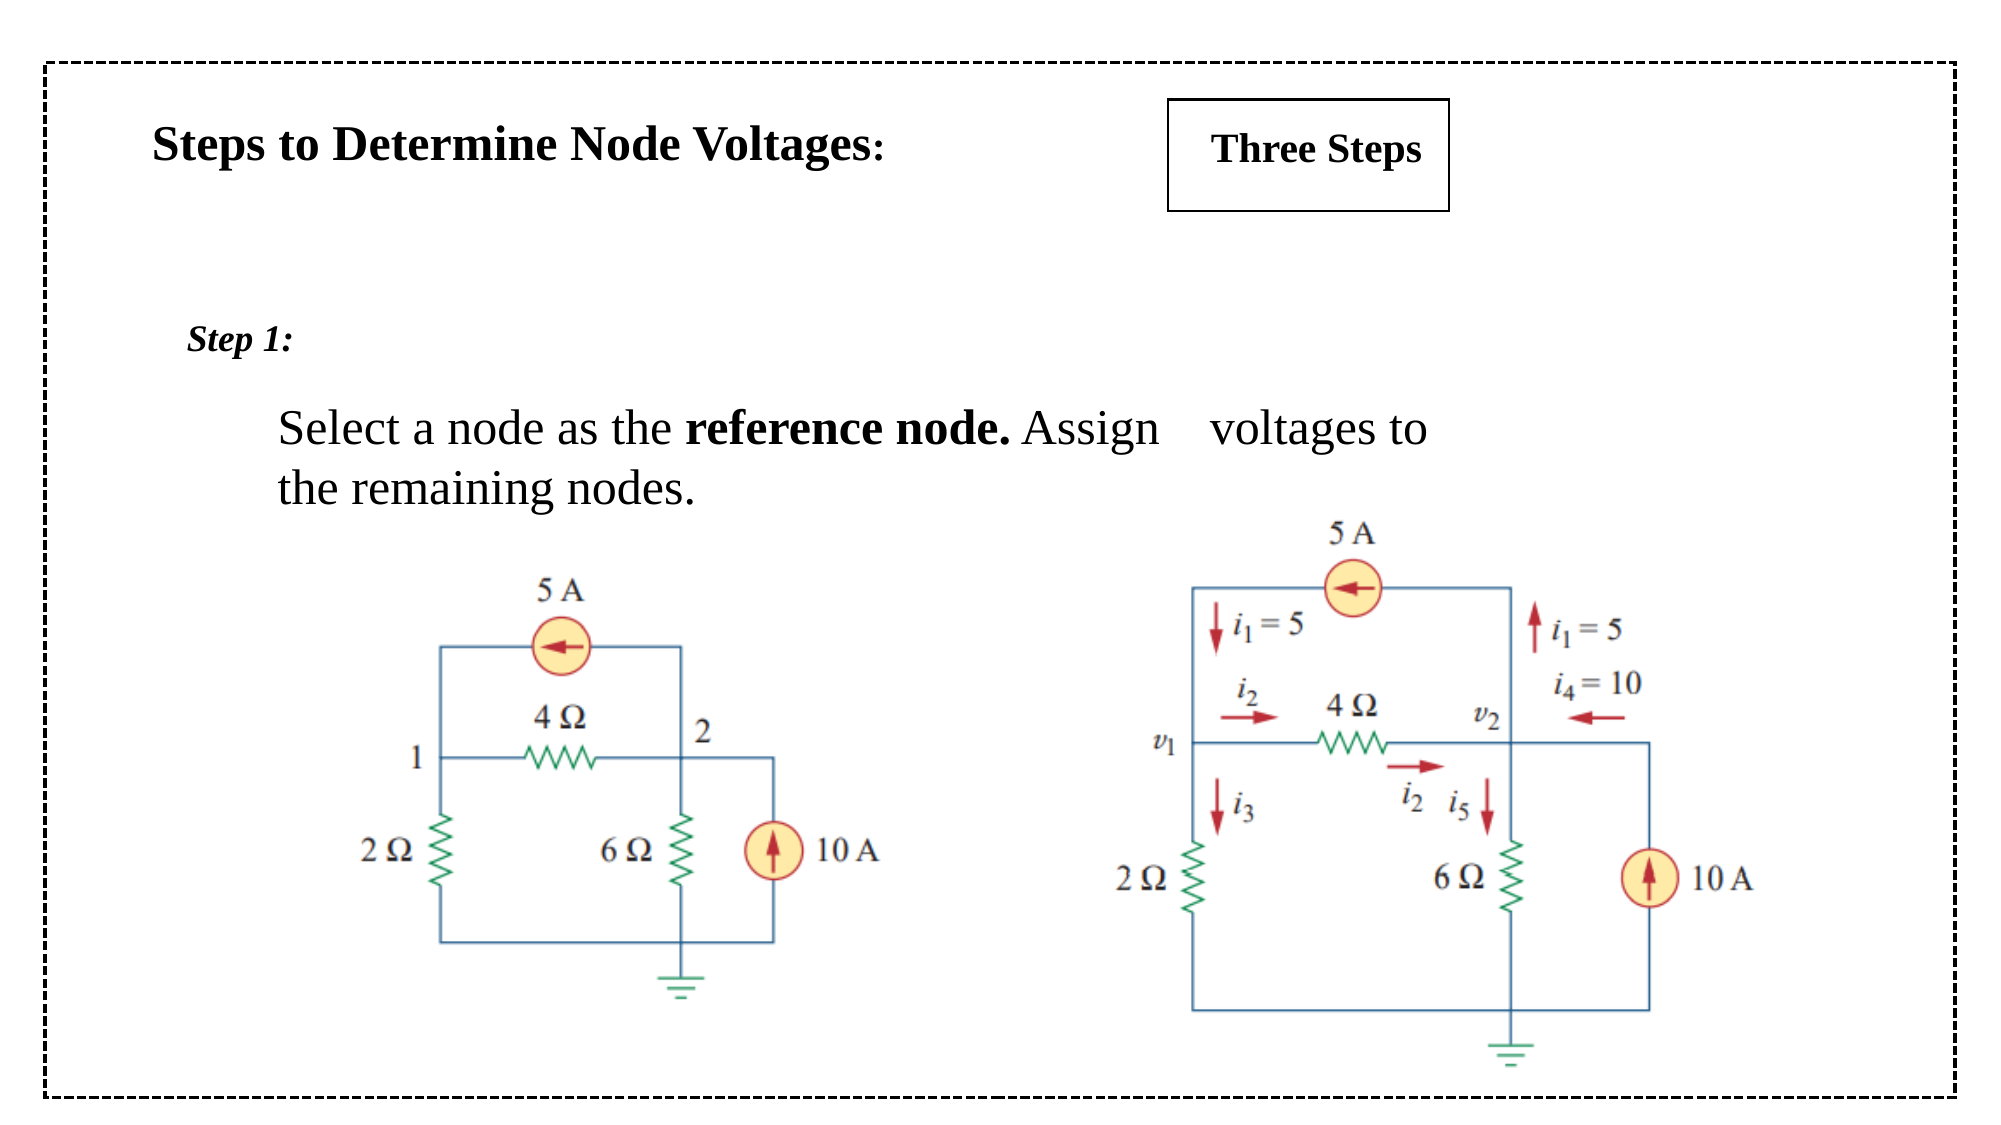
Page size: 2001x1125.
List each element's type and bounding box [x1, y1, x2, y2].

picture [322, 542, 940, 1030]
text_box [44, 62, 1956, 1098]
picture [1074, 505, 1770, 1095]
